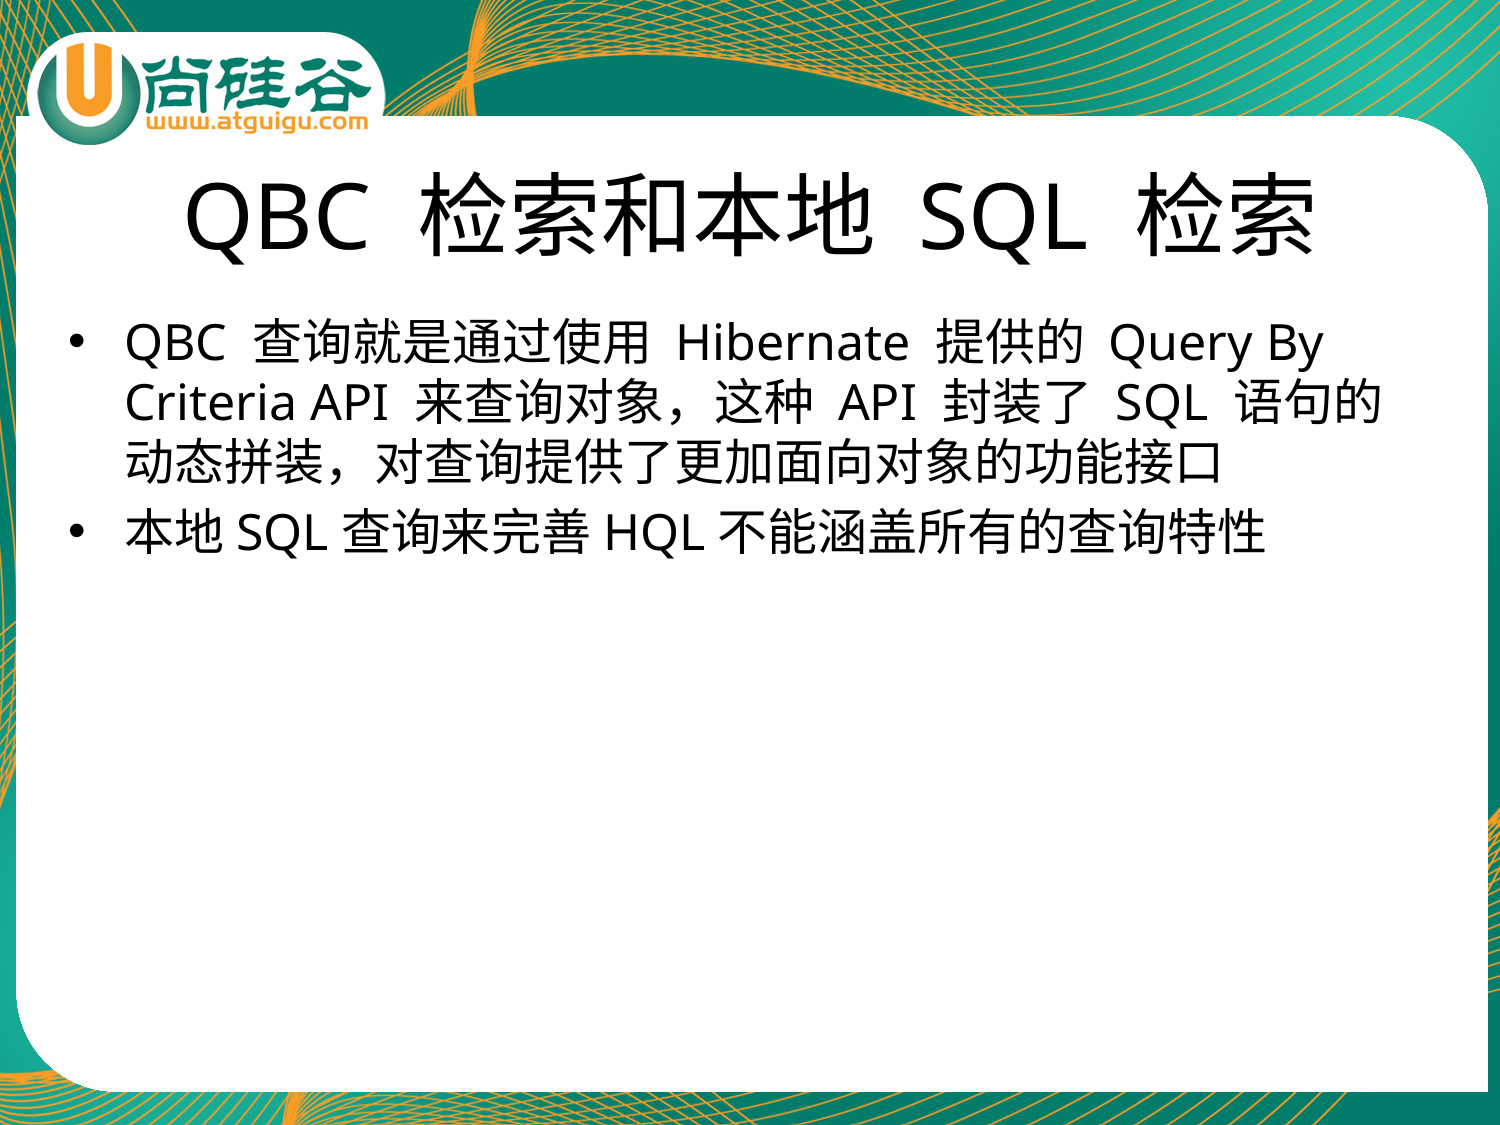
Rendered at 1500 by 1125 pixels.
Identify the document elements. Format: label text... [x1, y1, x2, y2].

list QBC 查询就是通过使用 Hibernate 提供的 Query By Criteria API 来查询对象，这种 API 封装了 SQL 语句的动态拼装，对查询提供了更加面向对象的功能接口 本地SQL查询来完善HQL不能涵盖所有的查询特性 [53, 302, 1436, 681]
picture [0, 0, 1500, 1125]
title QBC 检索和本地 SQL 检索 [75, 118, 1425, 302]
